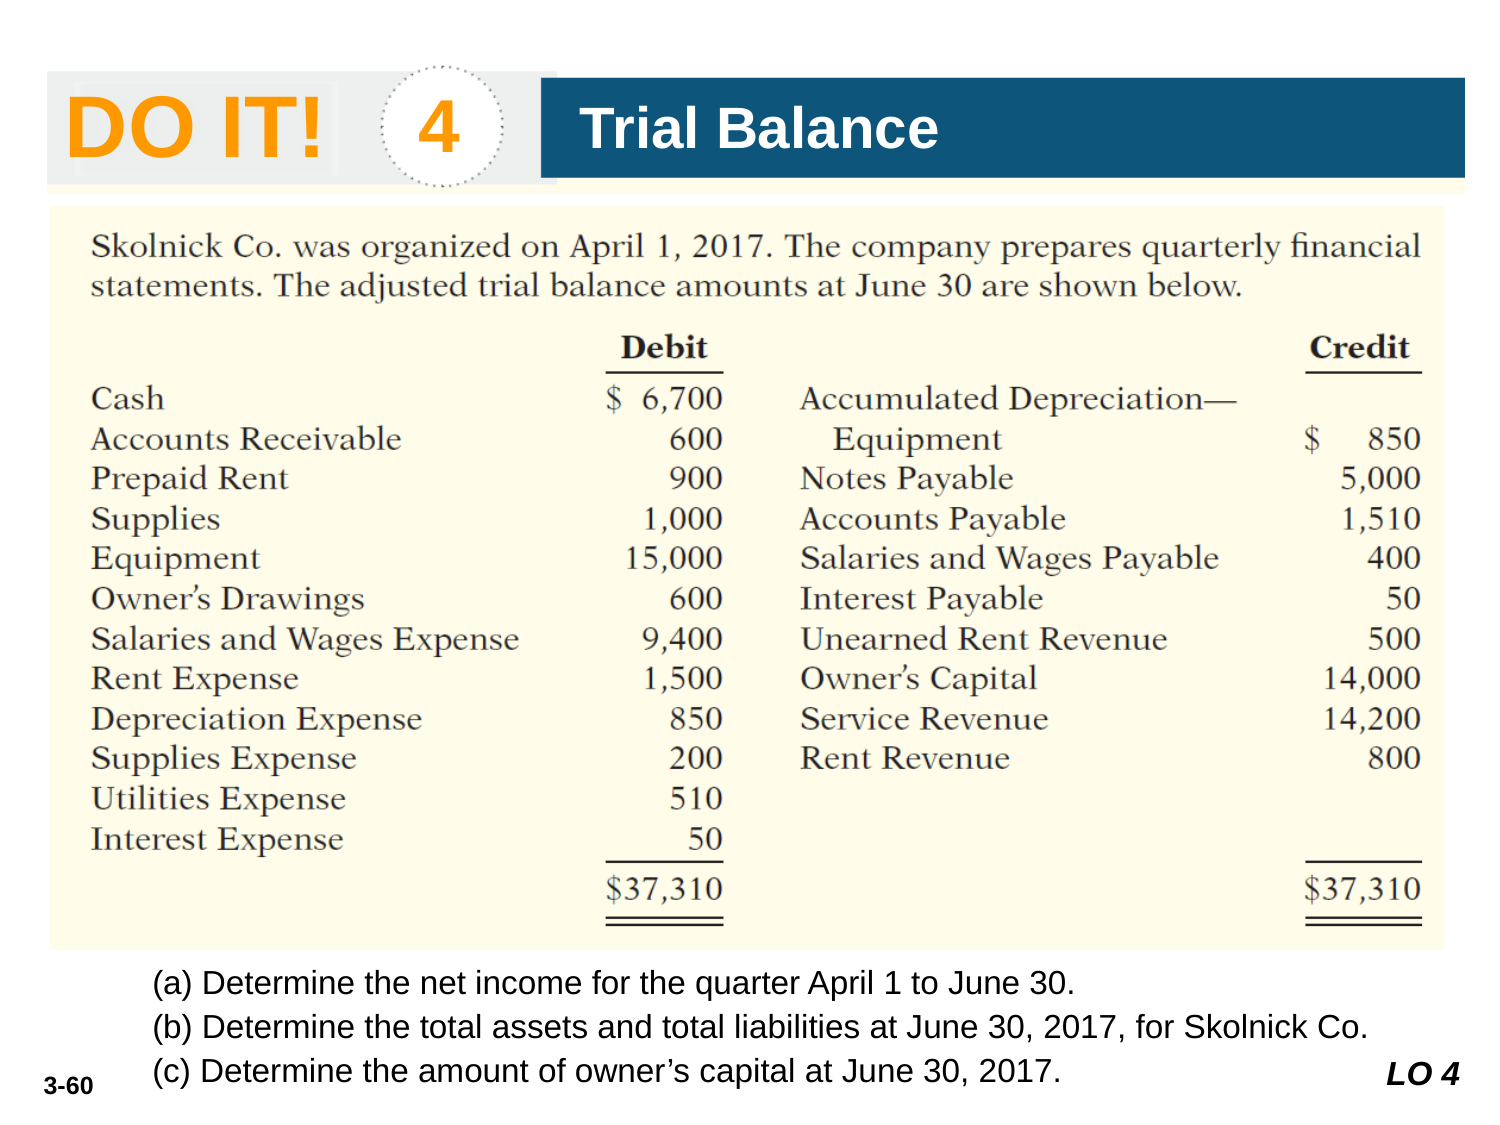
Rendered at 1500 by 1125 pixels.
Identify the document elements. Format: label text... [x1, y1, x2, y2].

picture [49, 206, 1465, 951]
text_box LO 4 [1324, 1044, 1475, 1100]
picture [47, 58, 1465, 194]
text_box (a) Determine the net income for the quarter April 1 to June 30. (b) Determine the total assets and total liabilities at June 30, 2017, for Skolnick Co. (c) Determine the amount of owner’s capital at June 30, 2017. [137, 959, 1453, 1097]
